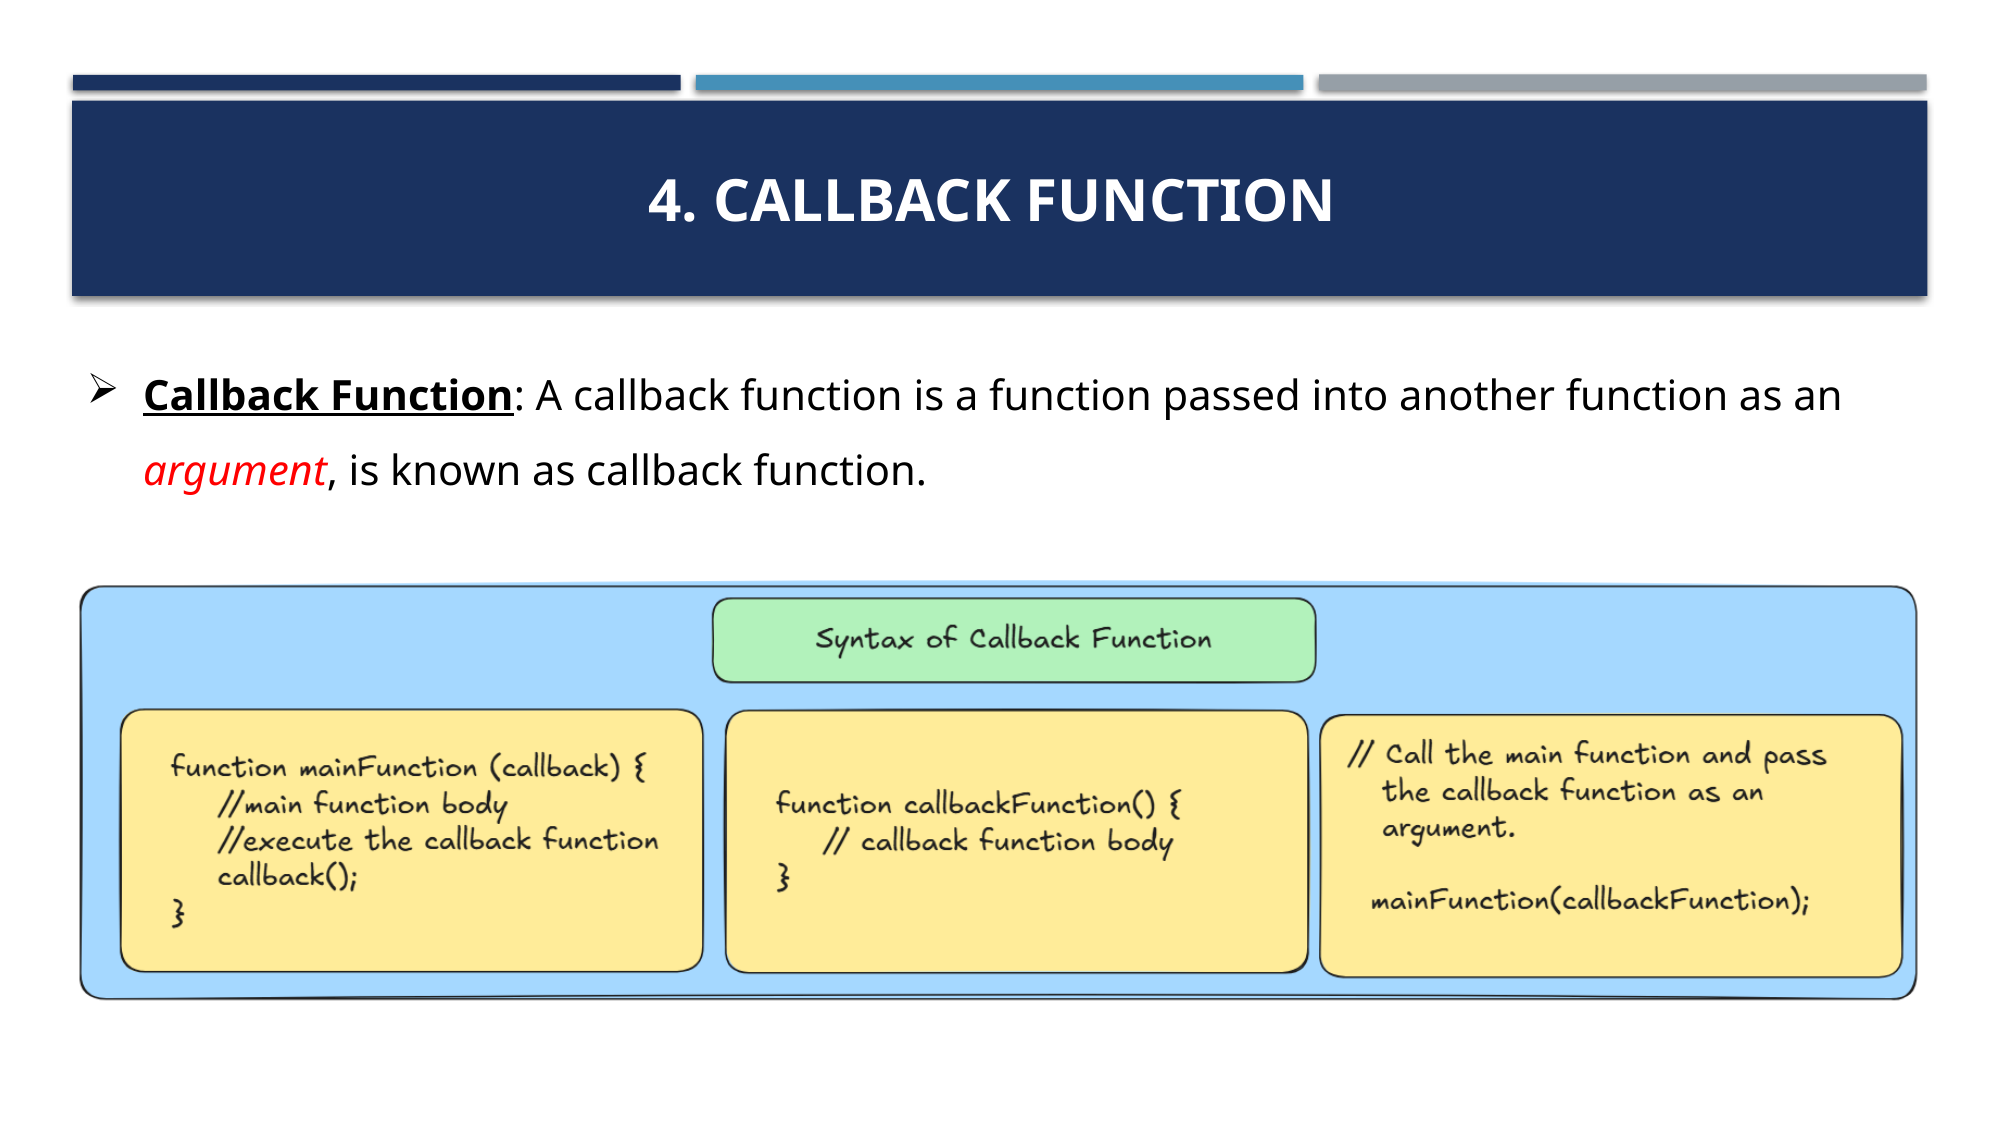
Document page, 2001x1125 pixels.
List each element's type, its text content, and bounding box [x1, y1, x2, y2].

title 4. Callback Function [95, 115, 1905, 282]
picture [71, 579, 1922, 1009]
text_box Callback Function: A callback function is a function passed into another function as an argument, is known as callback function. [72, 336, 1922, 501]
